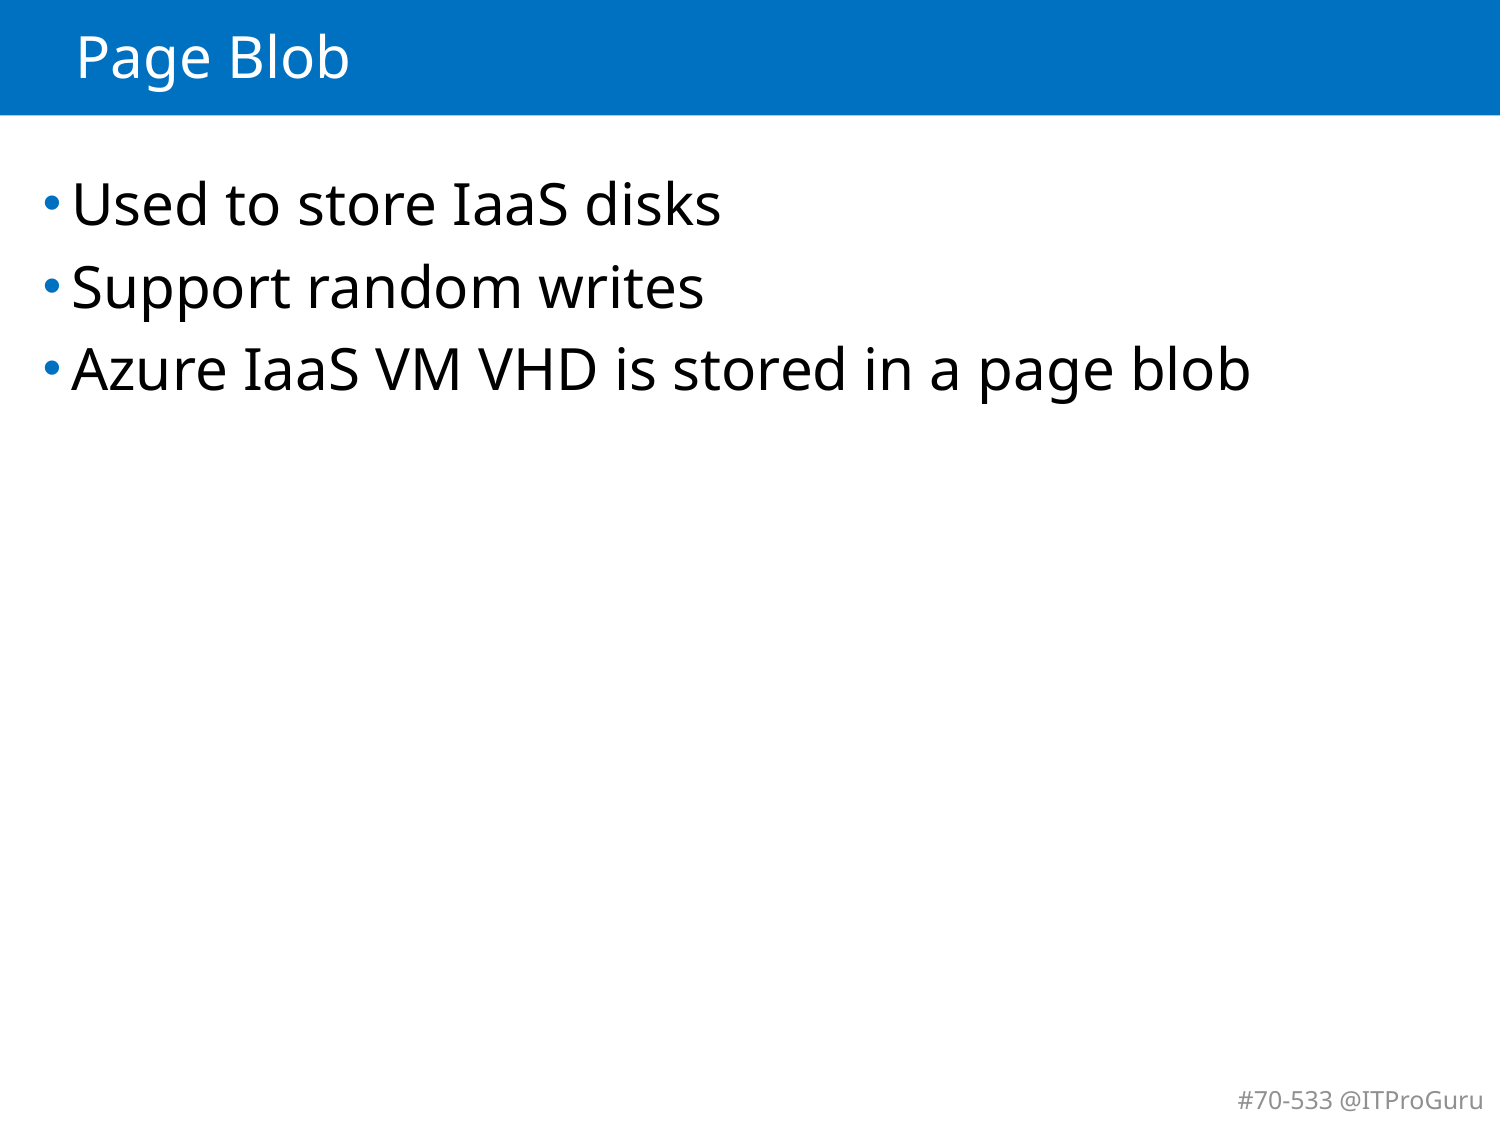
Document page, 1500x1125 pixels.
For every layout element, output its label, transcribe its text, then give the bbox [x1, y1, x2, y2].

list Used to store IaaS disks Support random writes Azure IaaS VM VHD is stored in a page blob [42, 167, 1450, 1013]
title Page Blob [75, 0, 1351, 122]
